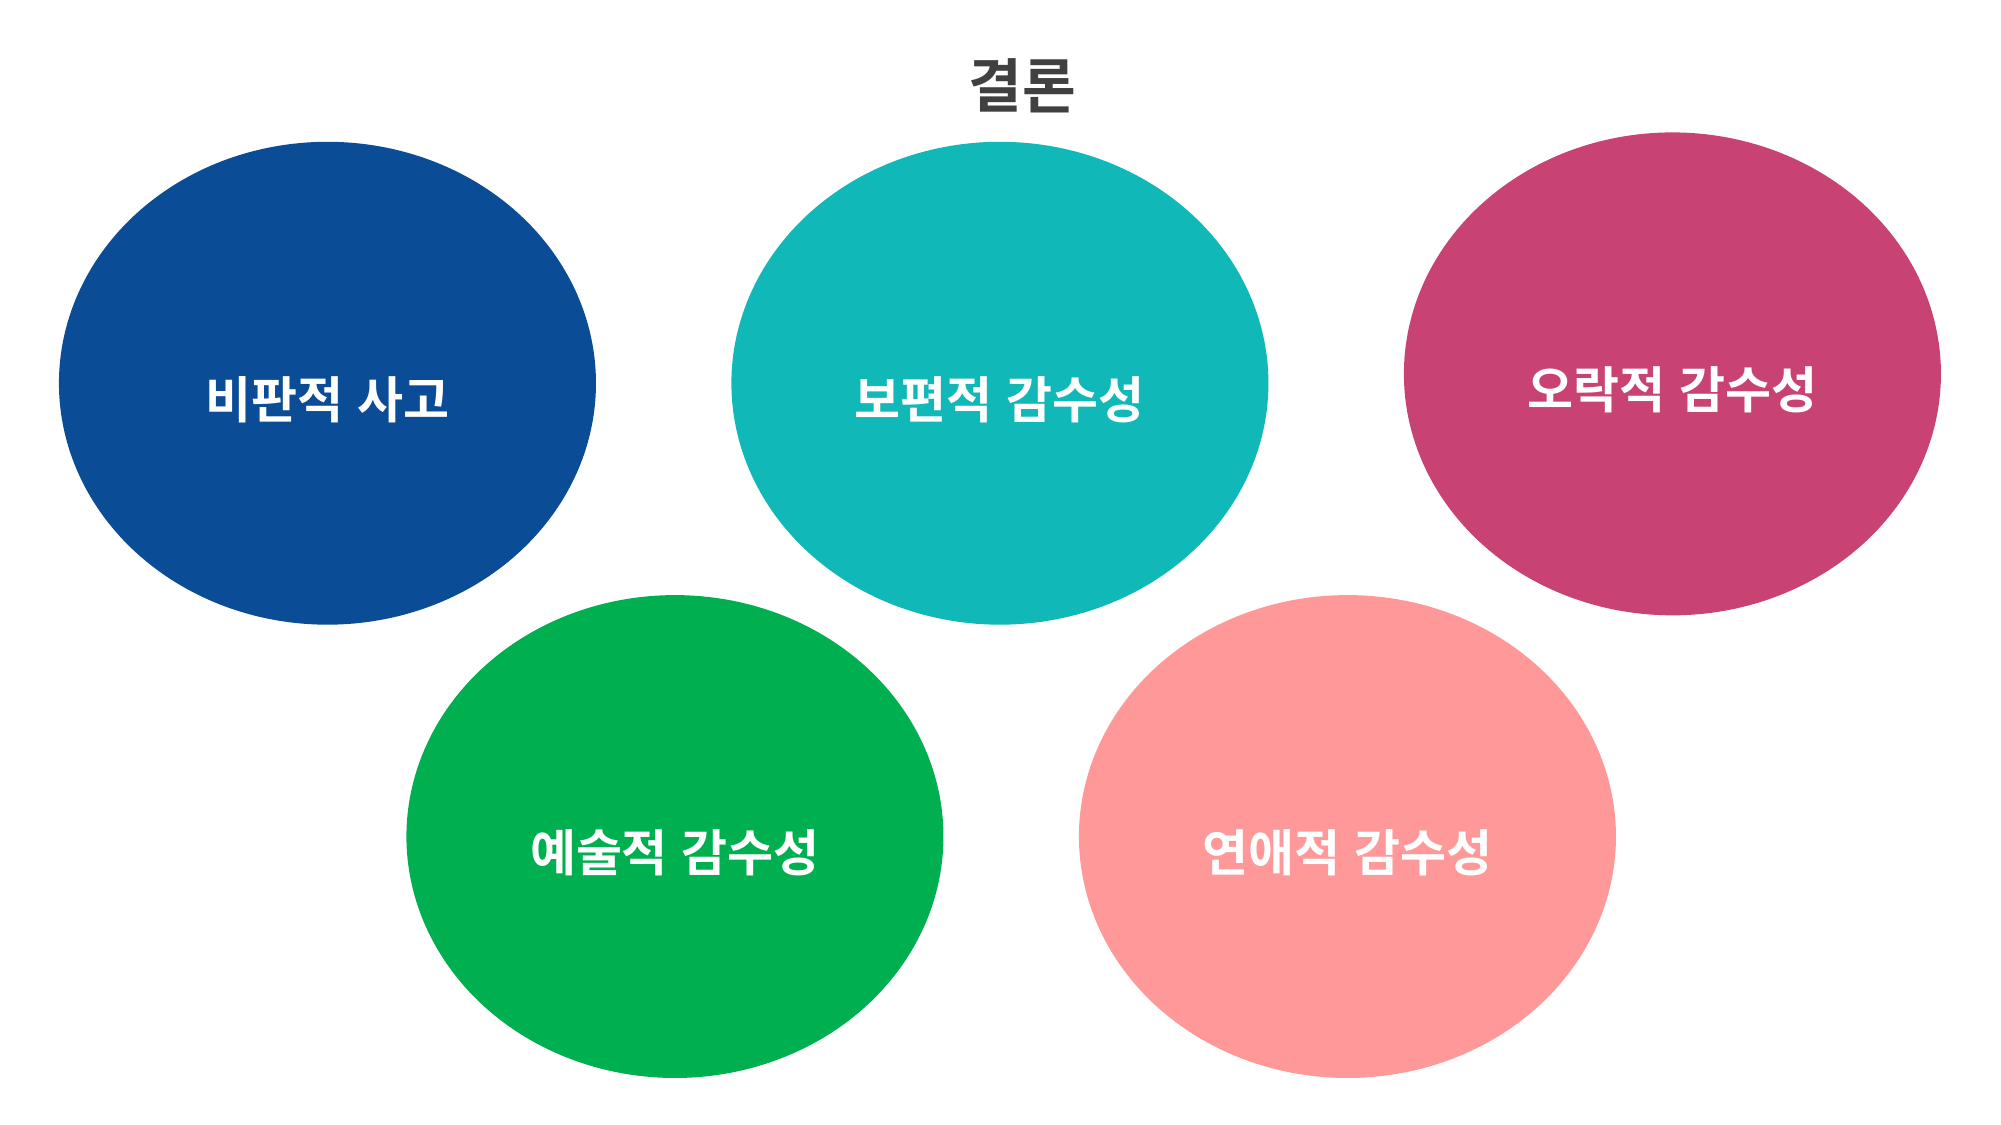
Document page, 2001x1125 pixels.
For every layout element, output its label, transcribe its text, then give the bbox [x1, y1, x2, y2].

text_box 비판적 사고 [57, 140, 598, 626]
text_box 연애적 감수성 [1077, 594, 1618, 1080]
text_box 예술적 감수성 [405, 594, 945, 1080]
text_box 오락적 감수성 [1402, 131, 1942, 617]
text_box 결론 [675, 6, 1370, 127]
text_box 보편적 감수성 [730, 140, 1270, 626]
